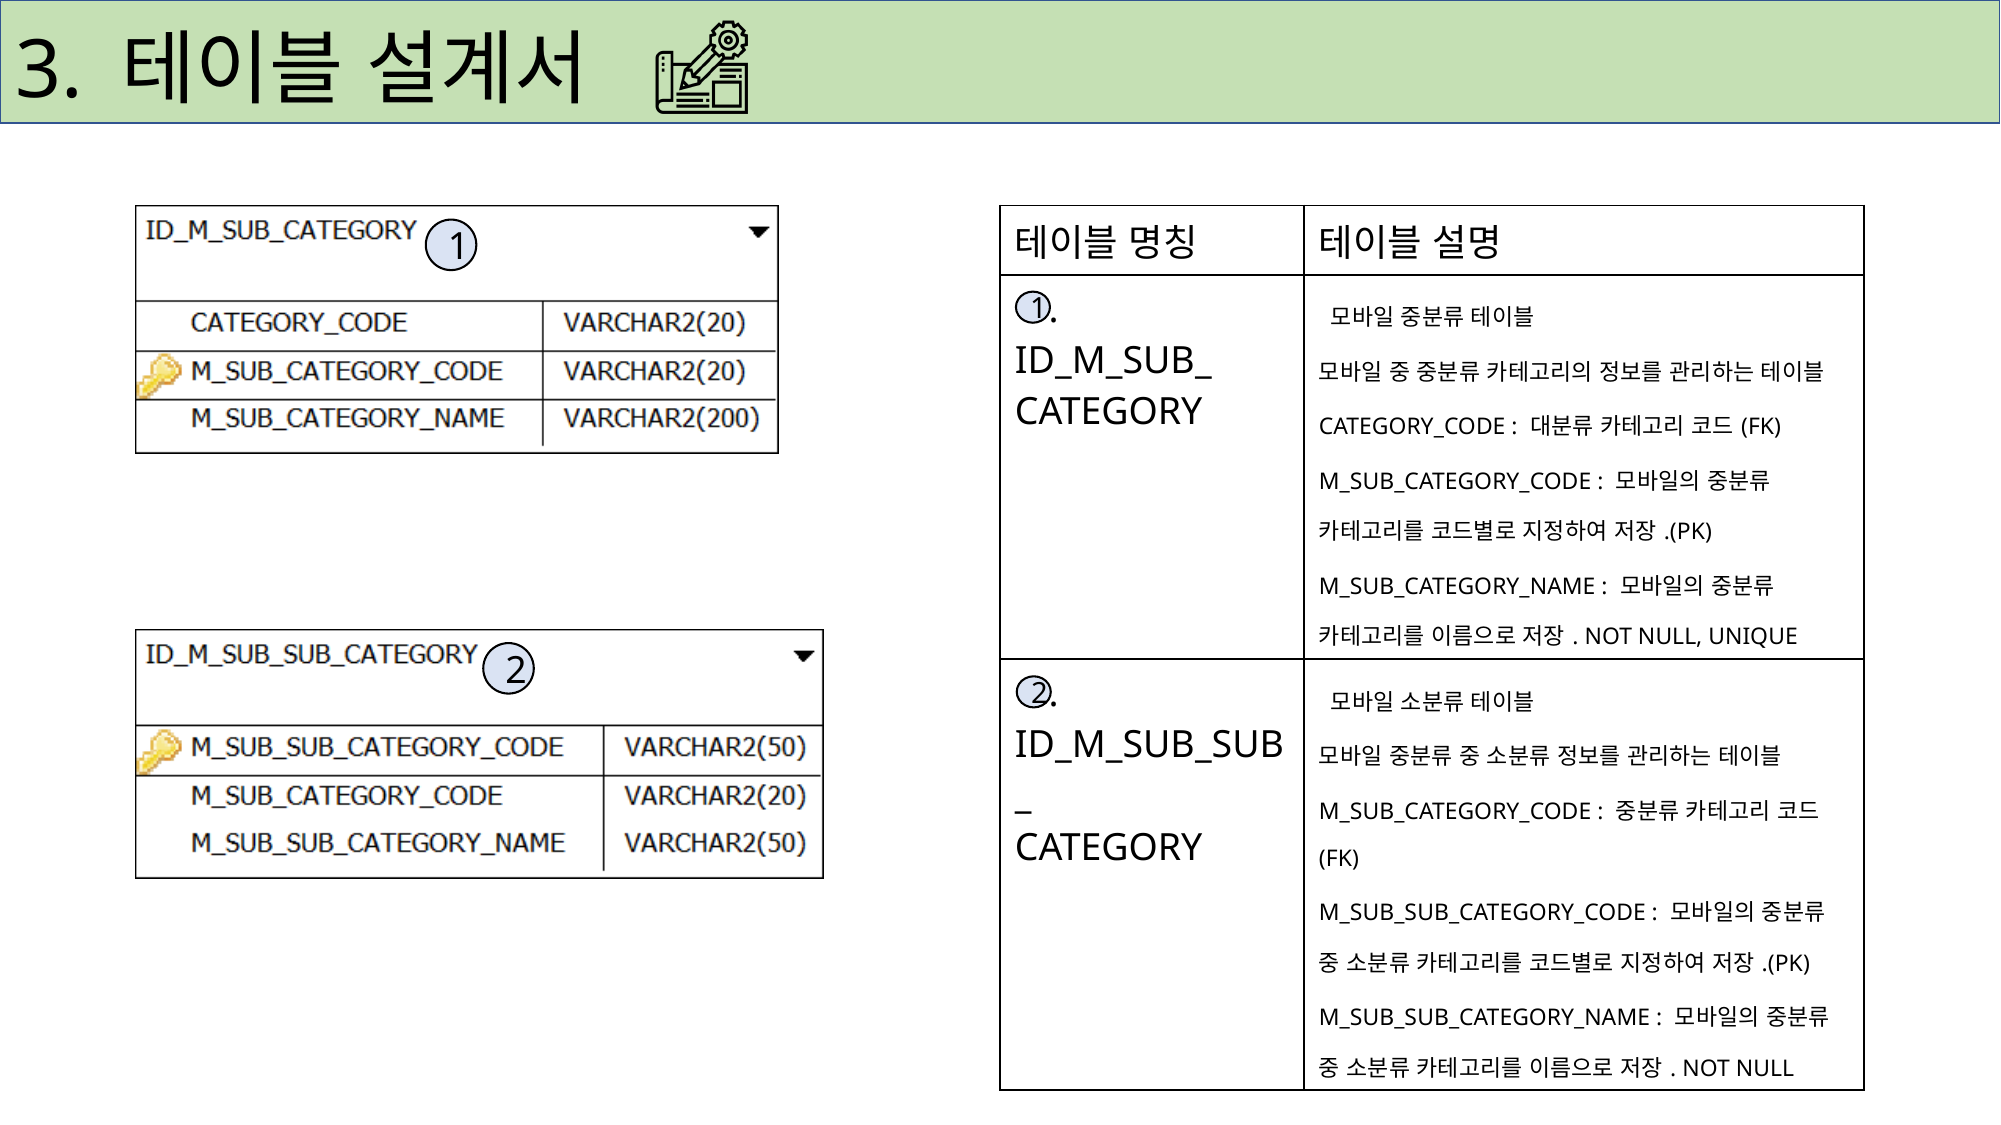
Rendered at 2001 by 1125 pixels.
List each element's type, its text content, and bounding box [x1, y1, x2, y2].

text_box 2 [1015, 675, 1052, 709]
picture [135, 629, 824, 879]
table_header 테이블 명칭 [1001, 206, 1303, 274]
table_header 테이블 설명 [1305, 206, 1863, 274]
text_box 1 [1014, 290, 1051, 324]
title 3. 테이블 설계서 [0, 19, 1725, 123]
text_box [0, 0, 2000, 124]
table_cell ②. ID_M_SUB_SUB_ CATEGORY [1001, 660, 1303, 1089]
picture [654, 19, 749, 115]
table_cell ①. ID_M_SUB_ CATEGORY [1001, 276, 1303, 658]
table_cell 모바일 중분류 테이블 모바일 중 중분류 카테고리의 정보를 관리하는 테이블 CATEGORY_CODE : 대분류 카테고리 코드(FK) M_SUB_CATEGORY_CODE : 모바일의 중분류 카테고리를 코드별로 지정하여 저장.(PK) M_SUB_CATEGORY_NAME : 모바일의 중분류 카테고리를 이름으로 저장. NOT NULL, UNIQUE [1305, 276, 1863, 658]
picture [135, 205, 779, 454]
table_cell 모바일 소분류 테이블 모바일 중분류 중 소분류 정보를 관리하는 테이블 M_SUB_CATEGORY_CODE : 중분류 카테고리 코드(FK) M_SUB_SUB_CATEGORY_CODE : 모바일의 중분류 중 소분류 카테고리를 코드별로 지정하여 저장.(PK) M_SUB_SUB_CATEGORY_NAME : 모바일의 중분류 중 소분류 카테고리를 이름으로 저장. NOT NULL [1305, 660, 1863, 1089]
